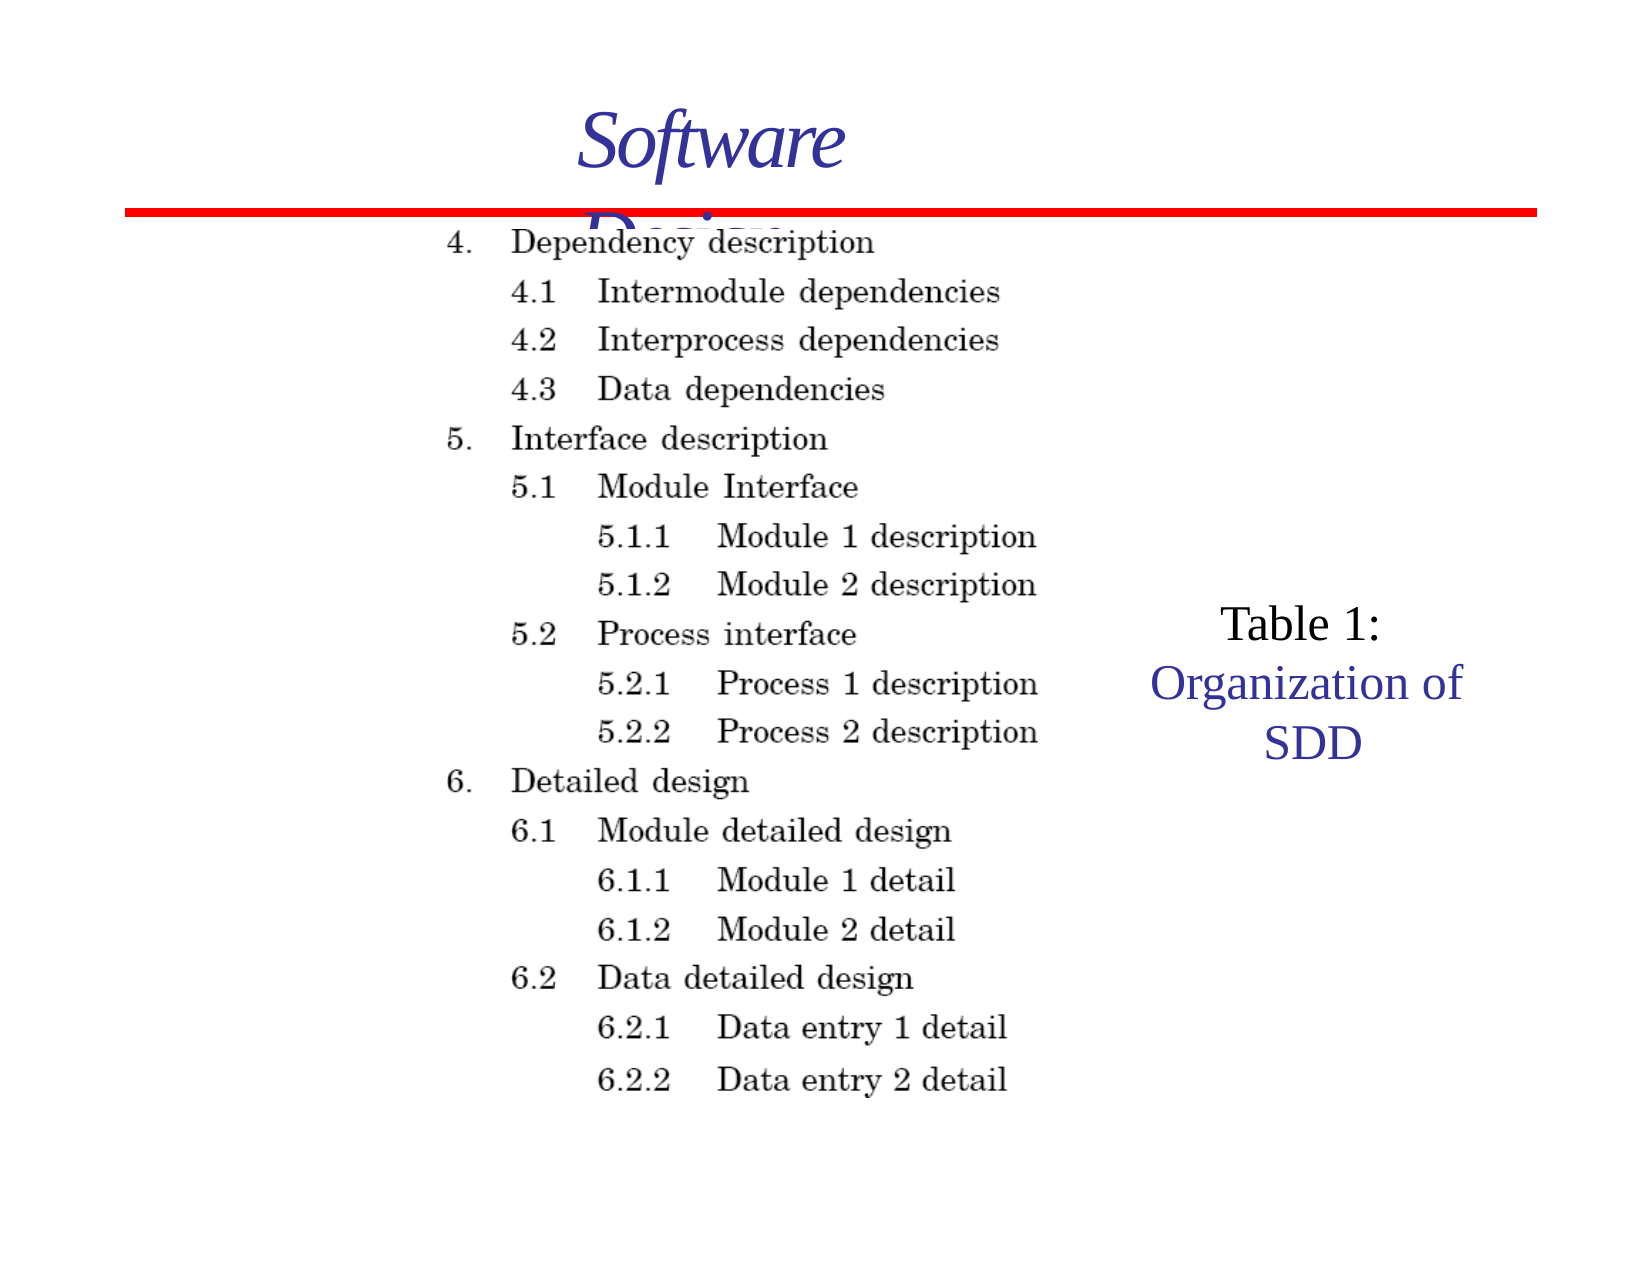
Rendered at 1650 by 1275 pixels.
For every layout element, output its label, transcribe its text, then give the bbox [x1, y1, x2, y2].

text_box Software Design [575, 82, 1074, 284]
text_box Table 1: Organization of SDD [1146, 591, 1466, 772]
text_box [447, 229, 1039, 1098]
